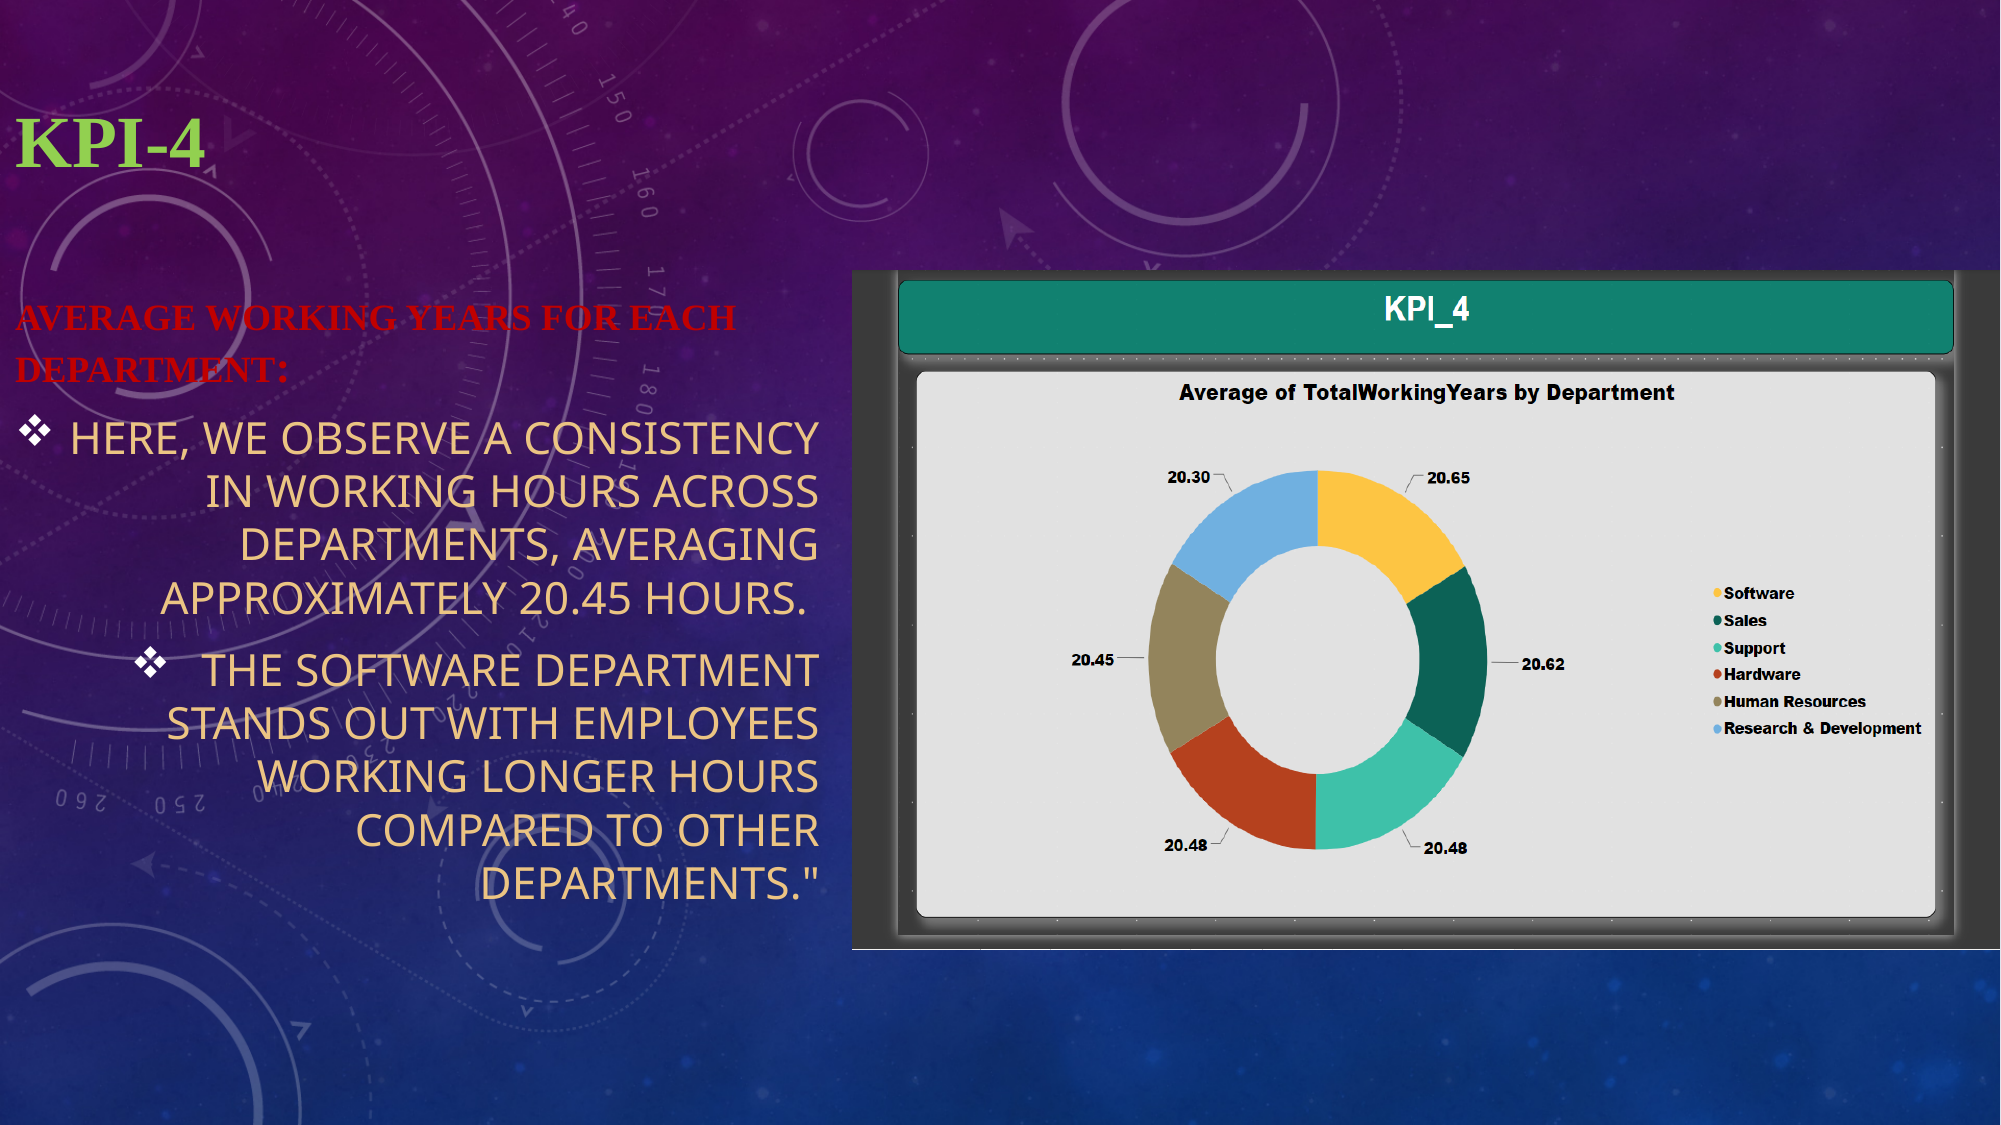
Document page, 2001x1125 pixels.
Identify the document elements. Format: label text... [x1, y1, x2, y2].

picture [0, 0, 2001, 1125]
subtitle Average working years for each Department: Here, we observe a consistency in working hours across departments, averaging approximately 20.45 hours. The Software Department stands out with employees working longer hours compared to other departments." [0, 285, 836, 966]
title kpi-4 [0, 0, 1181, 190]
